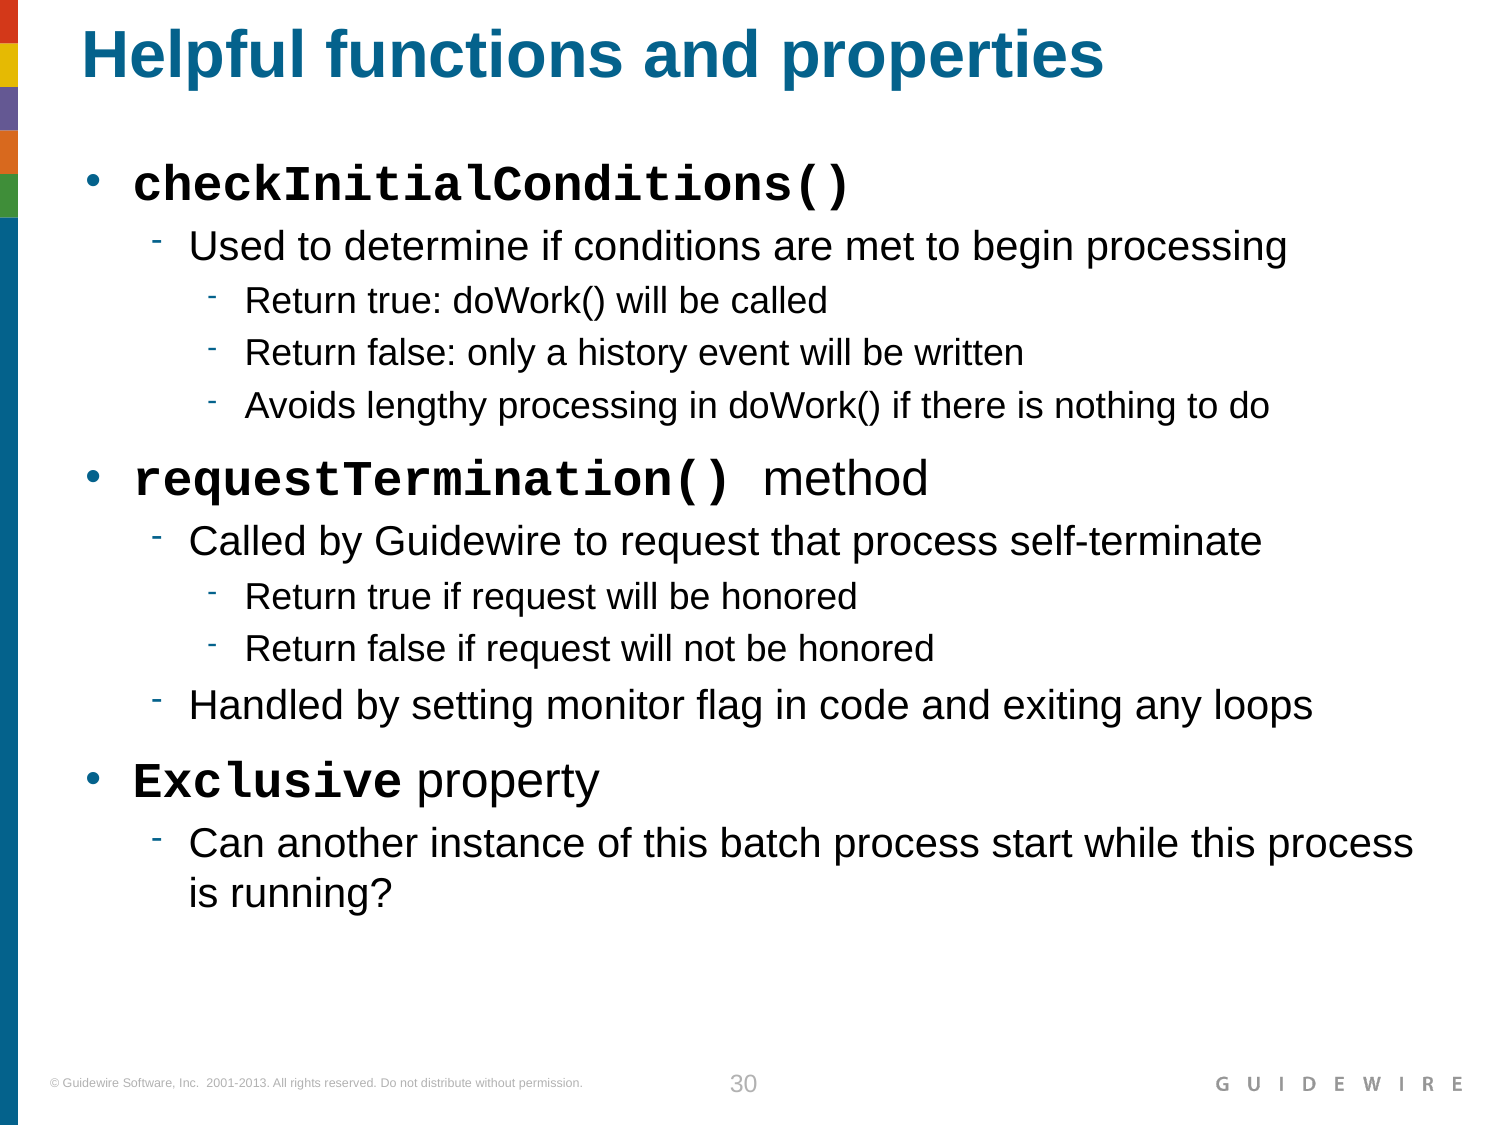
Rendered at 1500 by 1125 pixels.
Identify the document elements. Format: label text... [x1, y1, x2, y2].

list checkInitialConditions() Used to determine if conditions are met to begin processing Return true: doWork() will be called Return false: only a history event will be written Avoids lengthy processing in doWork() if there is nothing to do requestTermination() method Called by Guidewire to request that process self-terminate Return true if request will be honored Return false if request will not be honored Handled by setting monitor flag in code and exiting any loops Exclusive property Can another instance of this batch process start while this process is running? [85, 149, 1451, 1050]
title Helpful functions and properties [81, 19, 1446, 142]
picture [1215, 1073, 1480, 1096]
